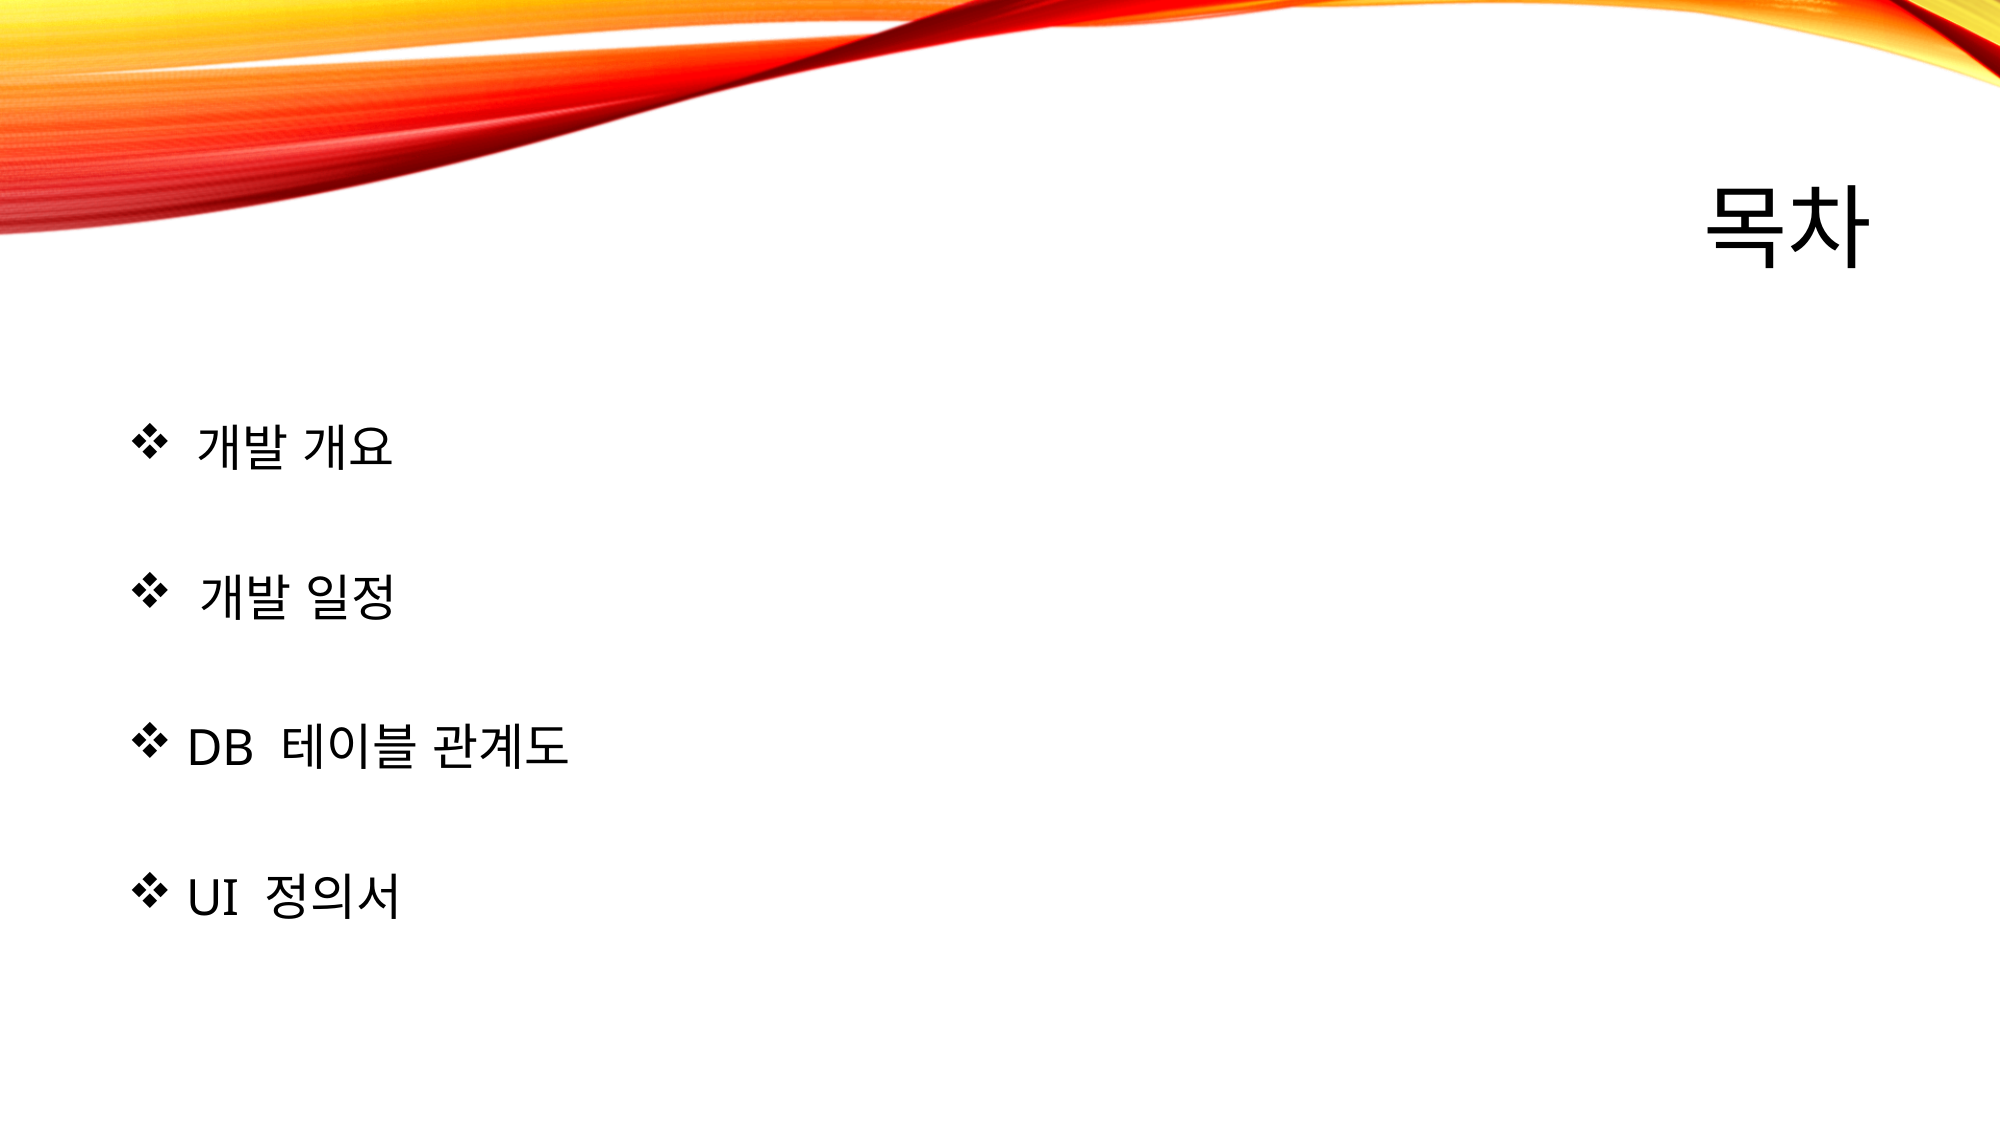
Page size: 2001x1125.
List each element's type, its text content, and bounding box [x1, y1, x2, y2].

picture [0, 0, 2000, 237]
title 목차 [474, 125, 1888, 338]
list 개발 개요 개발 일정 DB 테이블 관계도 UI 정의서 [112, 360, 1888, 1021]
